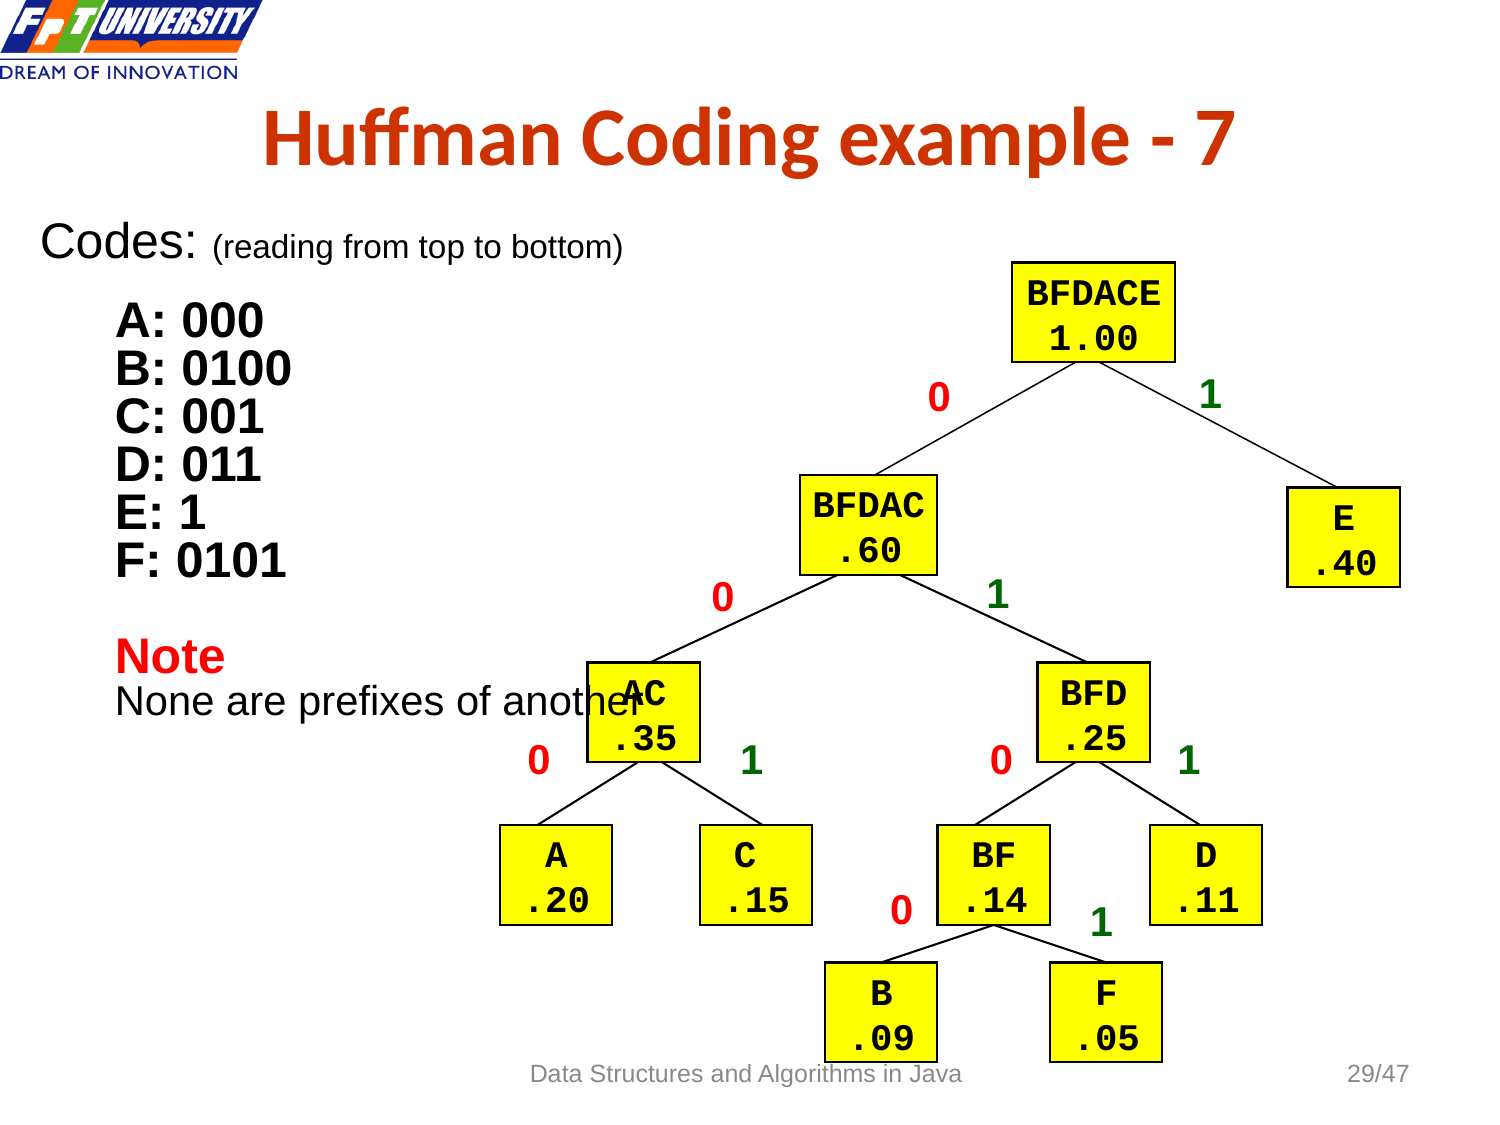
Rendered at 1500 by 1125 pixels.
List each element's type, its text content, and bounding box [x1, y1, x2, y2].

text_box Huffman Coding example - 7 [112, 75, 1388, 190]
footer Data Structures and Algorithms in Java [512, 1072, 988, 1103]
slide_number 29/47 [1074, 1042, 1425, 1103]
picture [0, 0, 263, 79]
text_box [499, 262, 1401, 1063]
text_box Codes: (reading from top to bottom) A: 000 B: 0100 C: 001 D: 011 E: 1 F: 0101 Note None are prefixes of another [24, 212, 675, 767]
